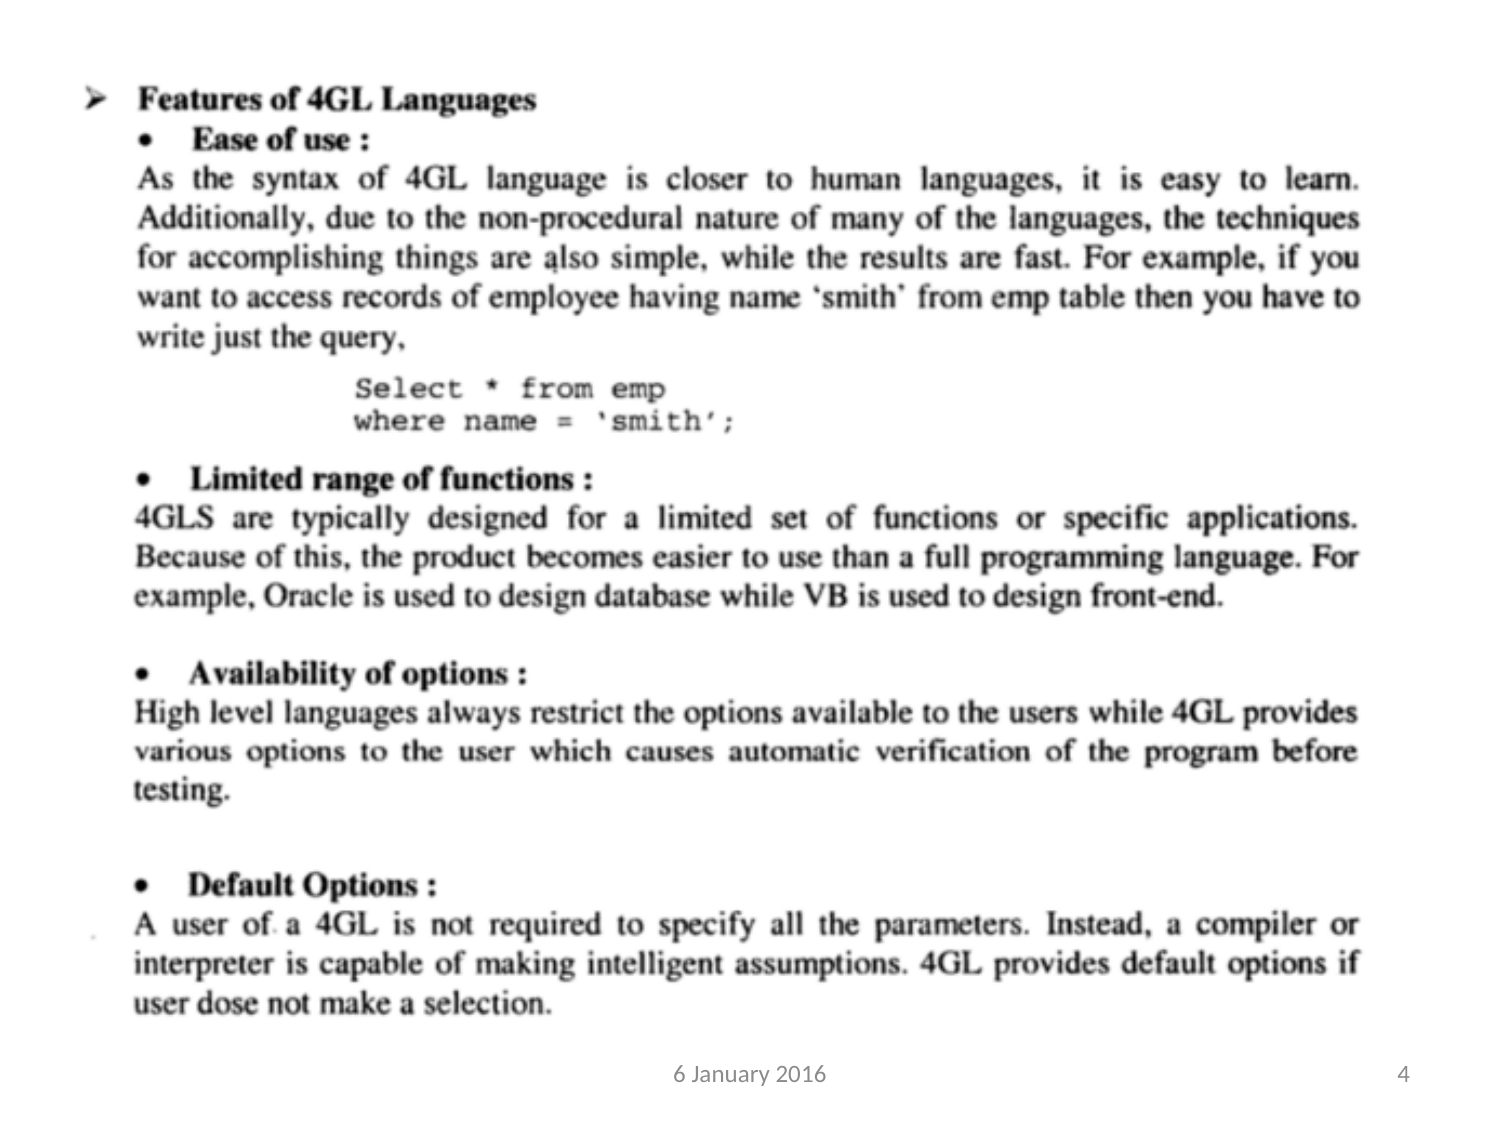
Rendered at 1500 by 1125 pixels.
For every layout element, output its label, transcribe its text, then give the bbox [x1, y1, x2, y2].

footer 6 January 2016 [512, 1042, 988, 1103]
picture [76, 77, 1377, 1028]
slide_number 4 [1074, 1042, 1425, 1103]
